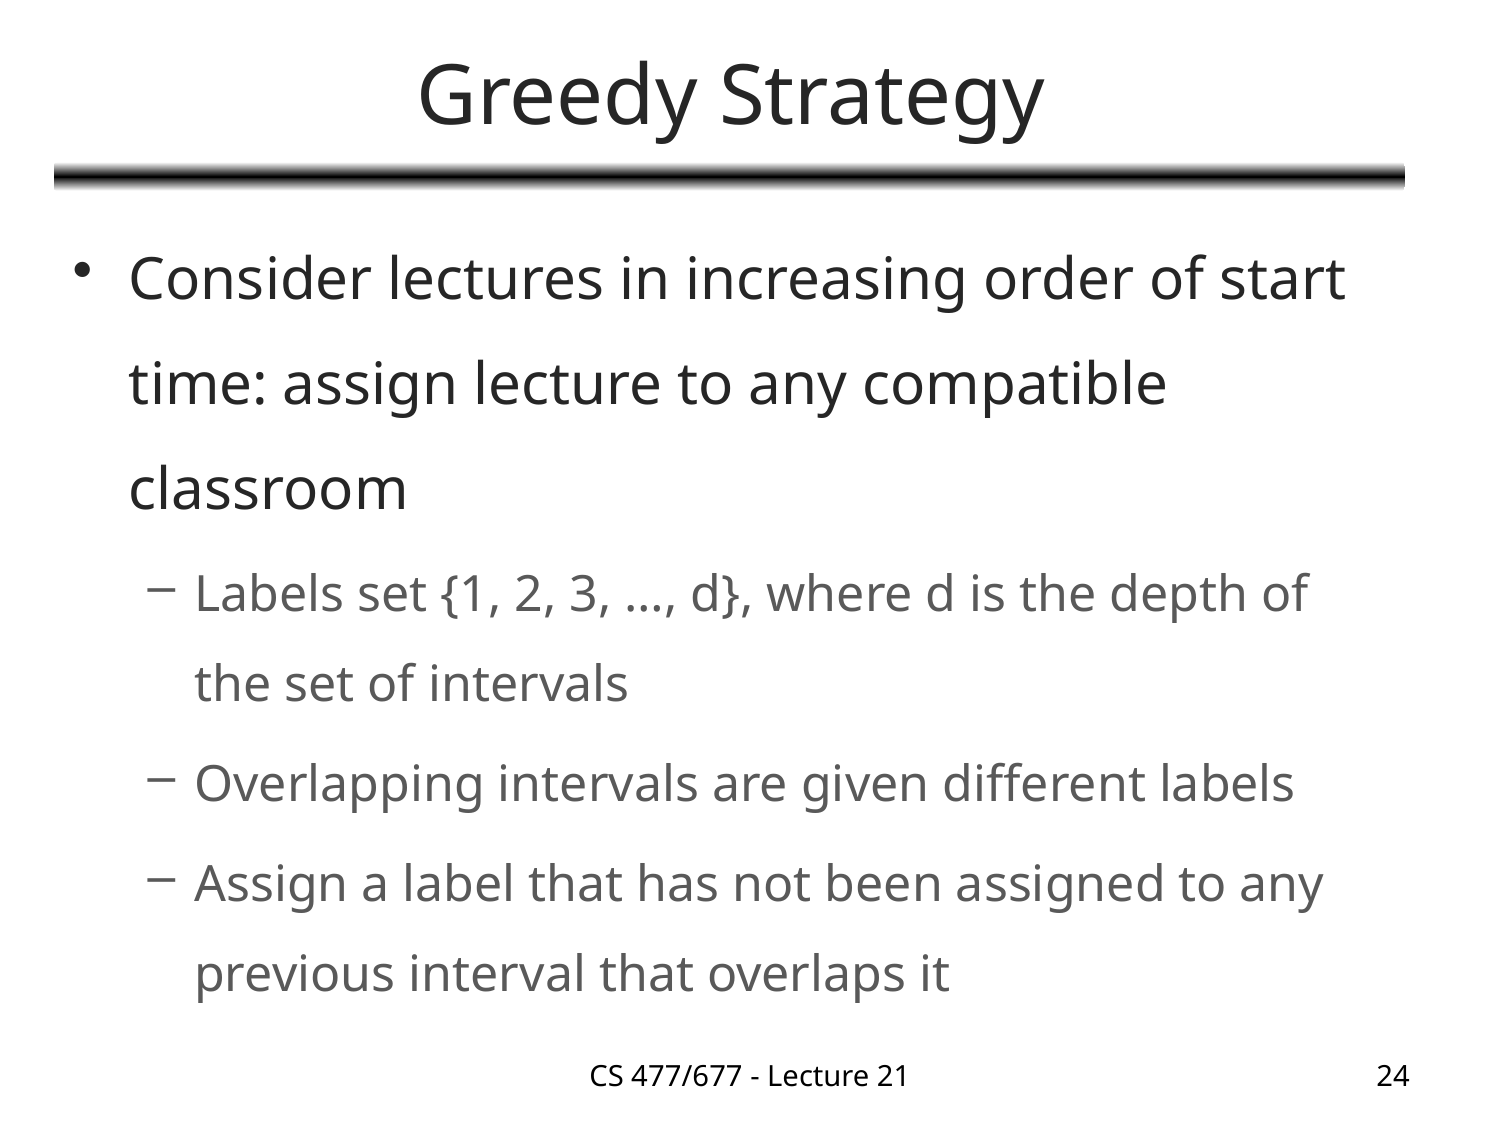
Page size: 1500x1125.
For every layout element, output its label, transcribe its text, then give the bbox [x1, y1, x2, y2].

list Consider lectures in increasing order of start time: assign lecture to any compatible classroom Labels set {1, 2, 3, …, d}, where d is the depth of the set of intervals Overlapping intervals are given different labels Assign a label that has not been assigned to any previous interval that overlaps it [57, 198, 1408, 1033]
footer CS 477/677 - Lecture 21 [512, 1049, 988, 1103]
slide_number 24 [1074, 1049, 1426, 1103]
title Greedy Strategy [55, 16, 1407, 166]
